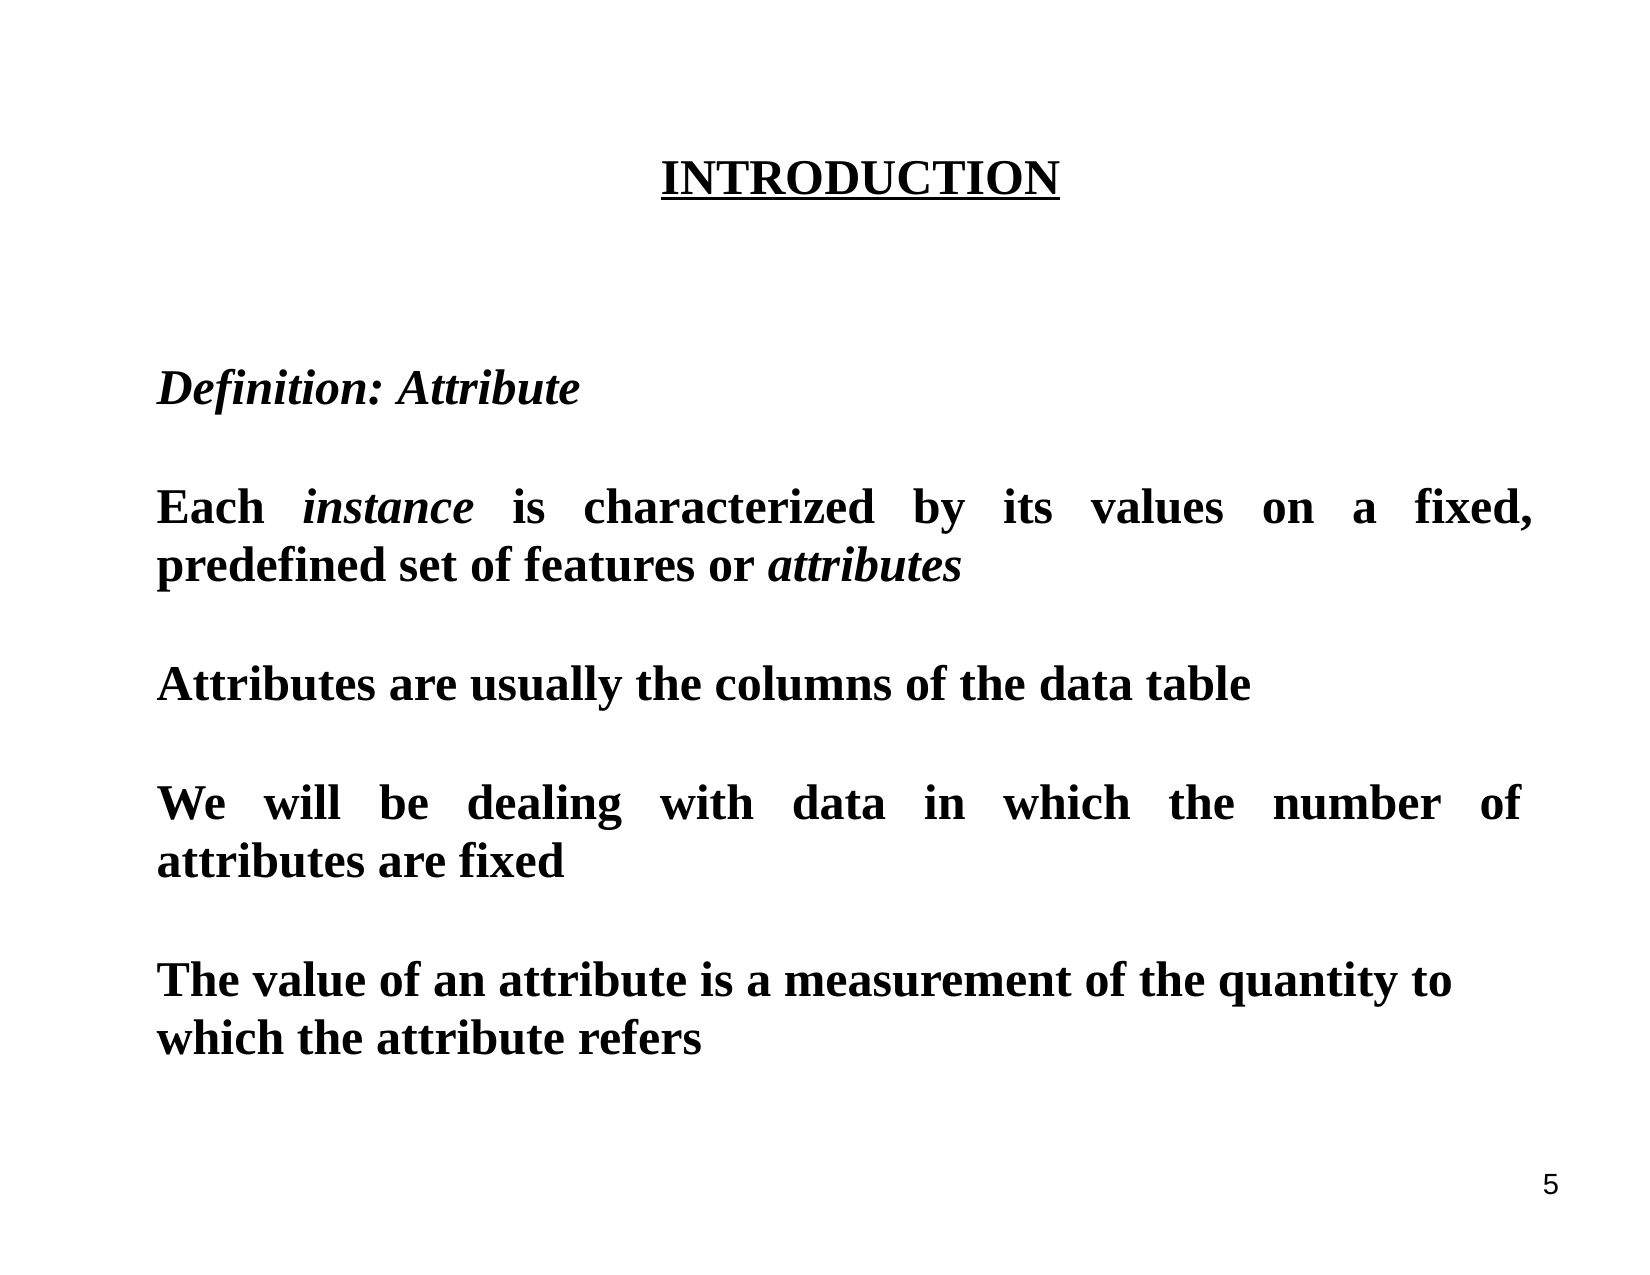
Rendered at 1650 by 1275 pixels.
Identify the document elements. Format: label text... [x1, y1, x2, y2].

text_box [73, 73, 1577, 1202]
text_box INTRODUCTION [660, 149, 1061, 212]
text_box 5 [1542, 1168, 1560, 1208]
text_box Definition: Attribute Each instance is characterized by its values on a fixed, predefined set of features or attributes Attributes are usually the columns of the data table We will be dealing with data in which the number of attributes are fixed The value of an attribute is a measurement of the quantity to which the attribute refers [156, 360, 1533, 1073]
